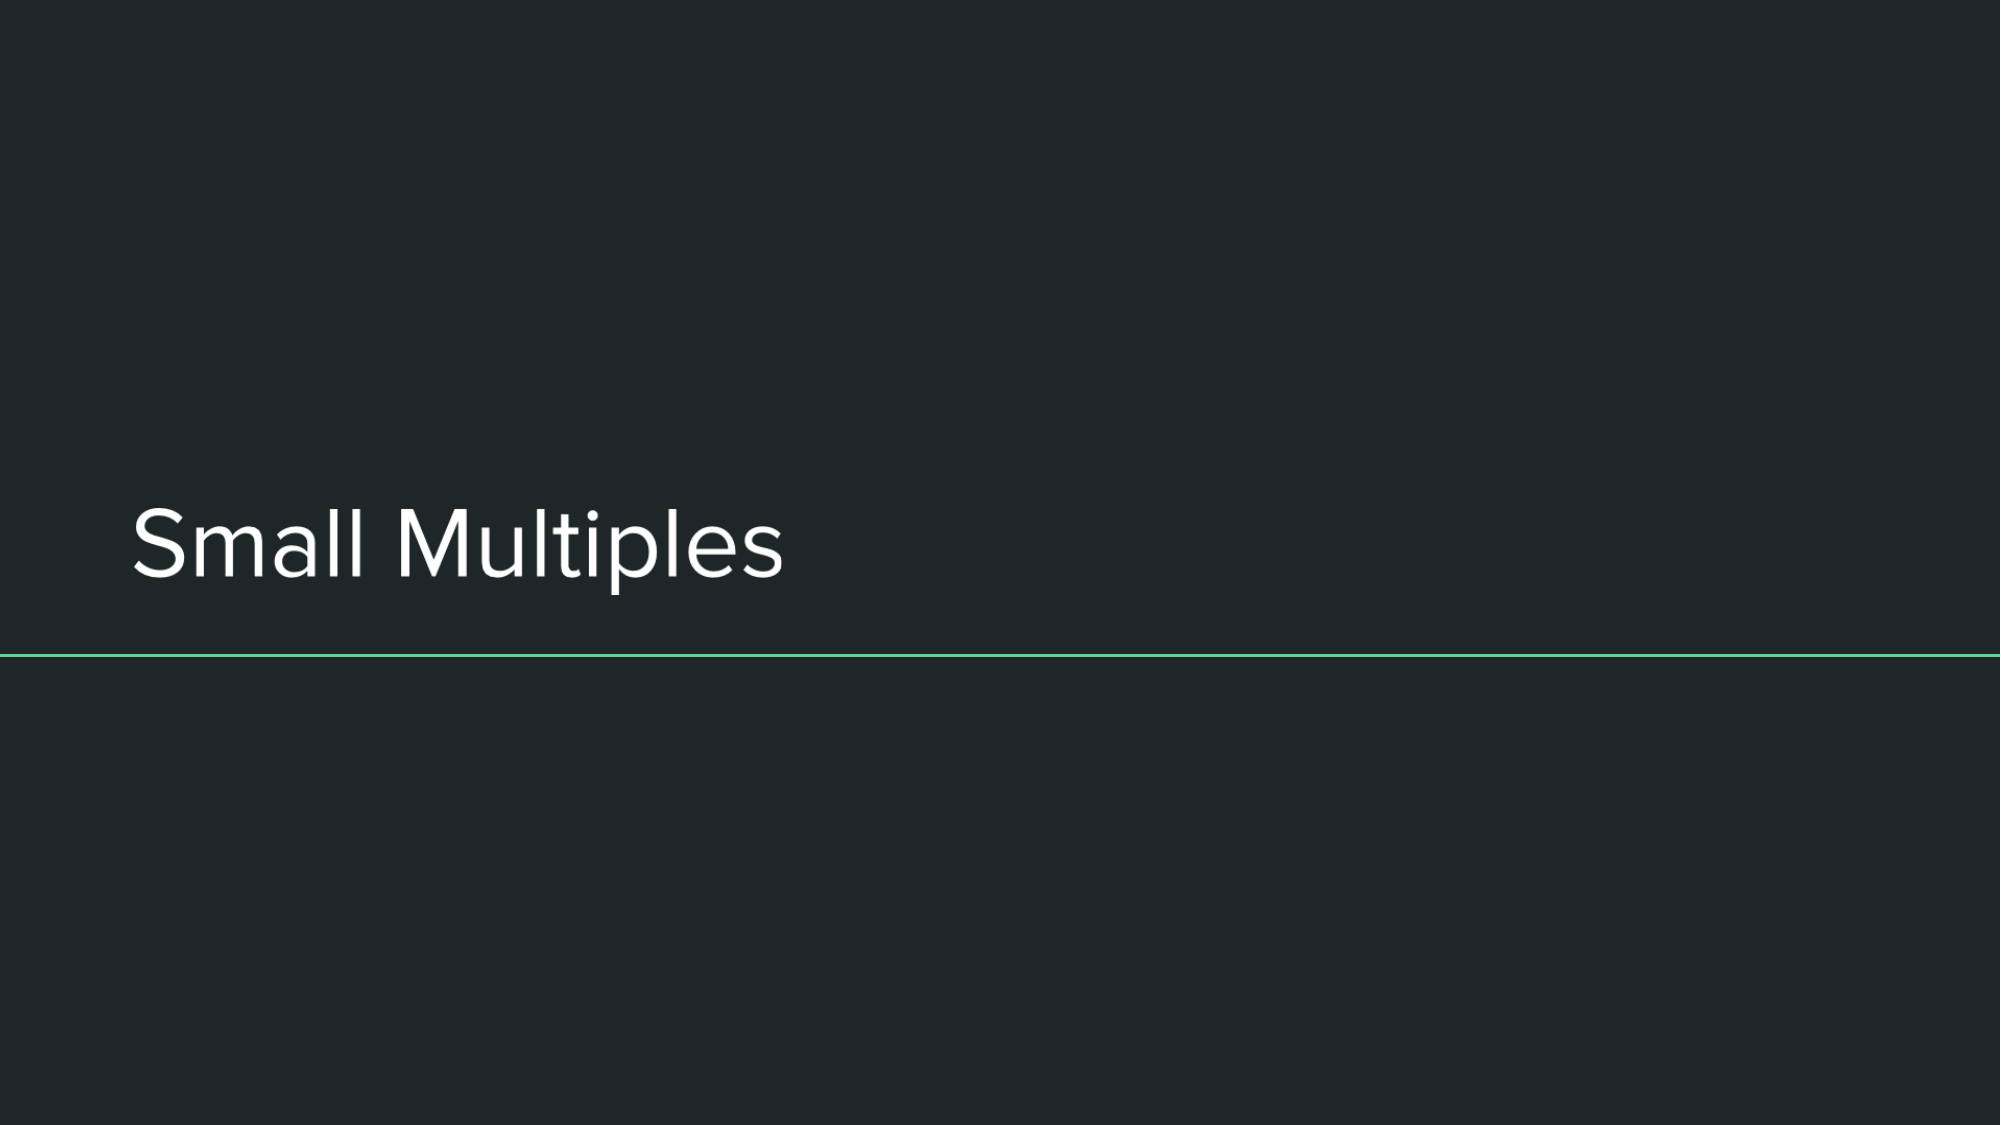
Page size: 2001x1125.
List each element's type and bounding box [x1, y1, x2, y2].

text_box [0, 656, 2000, 1125]
text_box [0, 0, 2000, 655]
text_box [134, 508, 782, 596]
